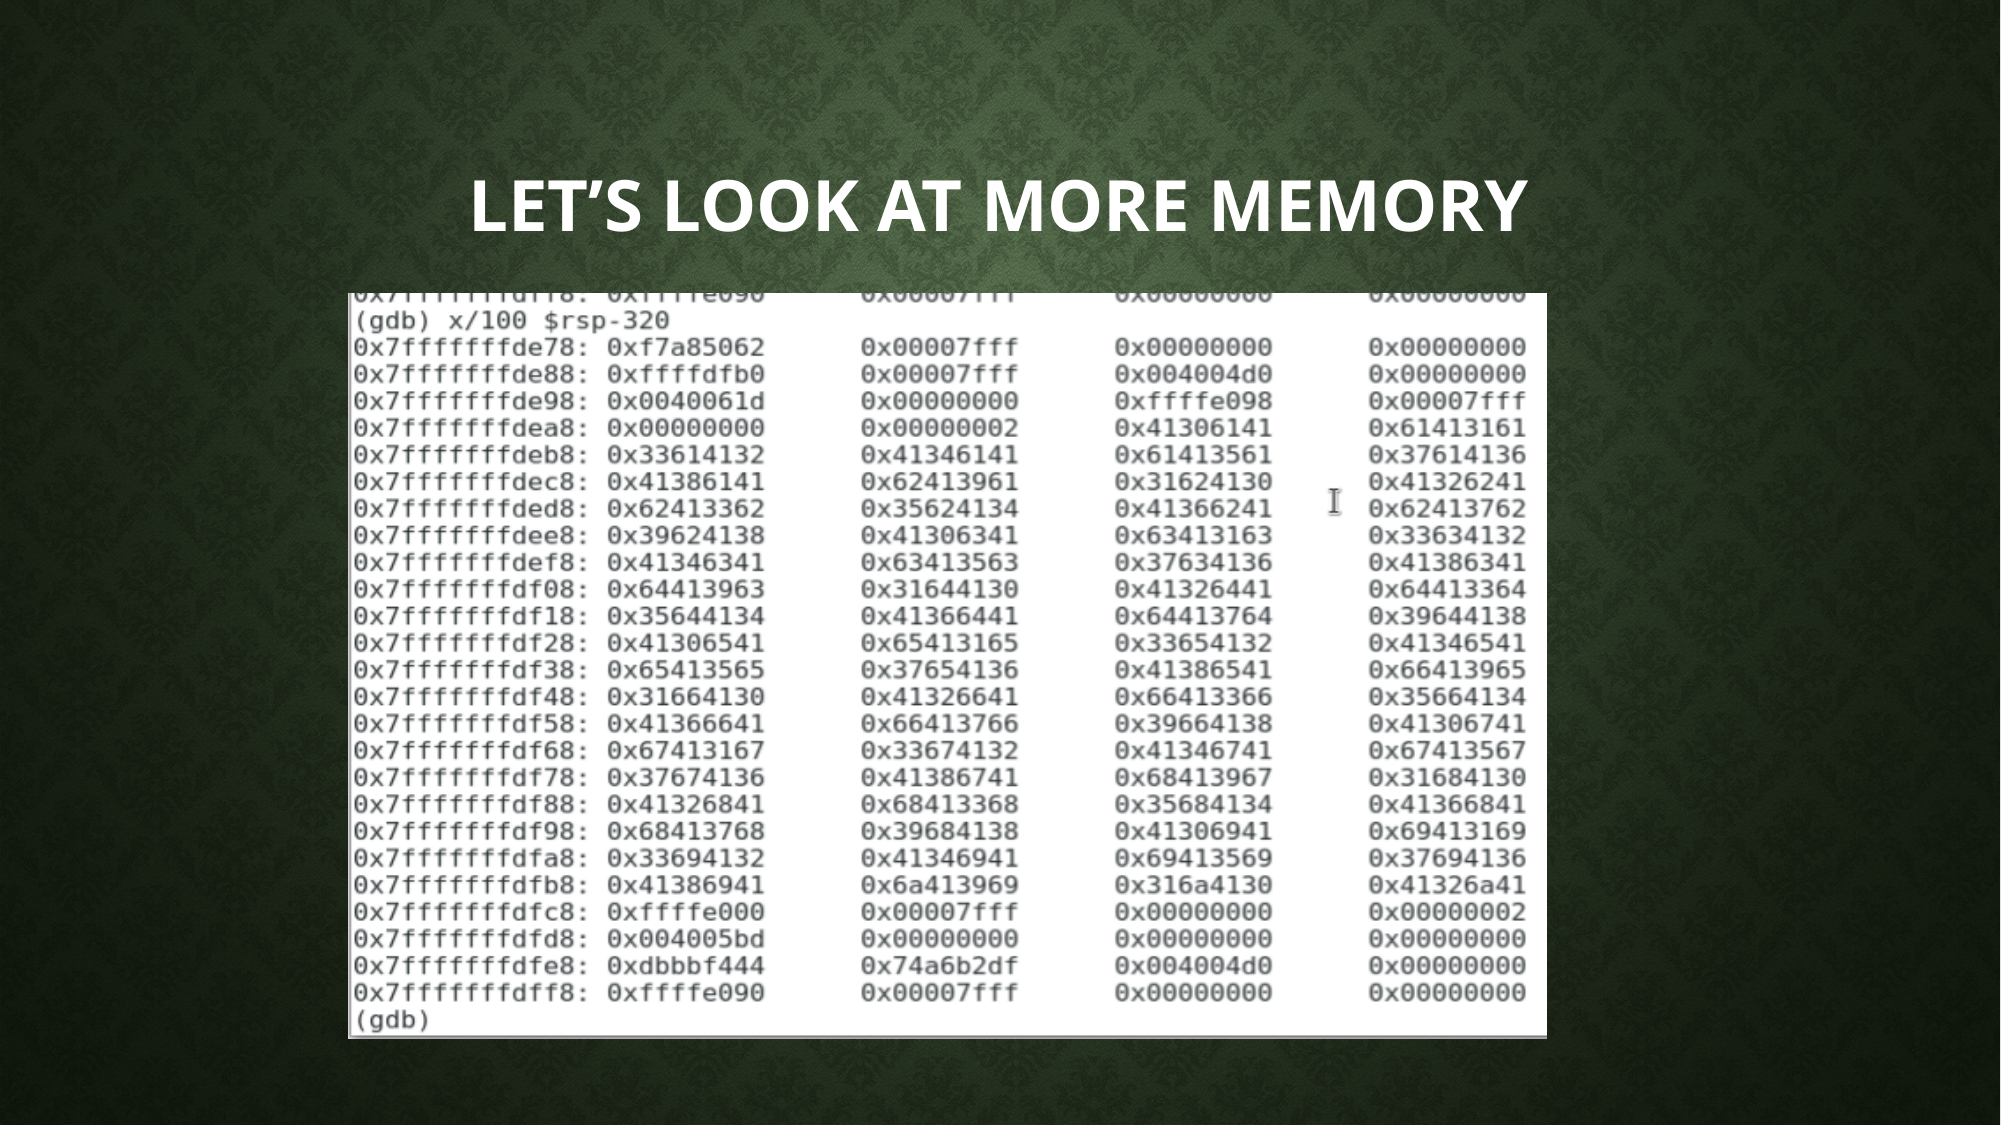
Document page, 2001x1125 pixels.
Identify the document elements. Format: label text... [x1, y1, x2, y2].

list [347, 292, 1547, 1039]
title Let’s look at more memory [149, 99, 1849, 318]
